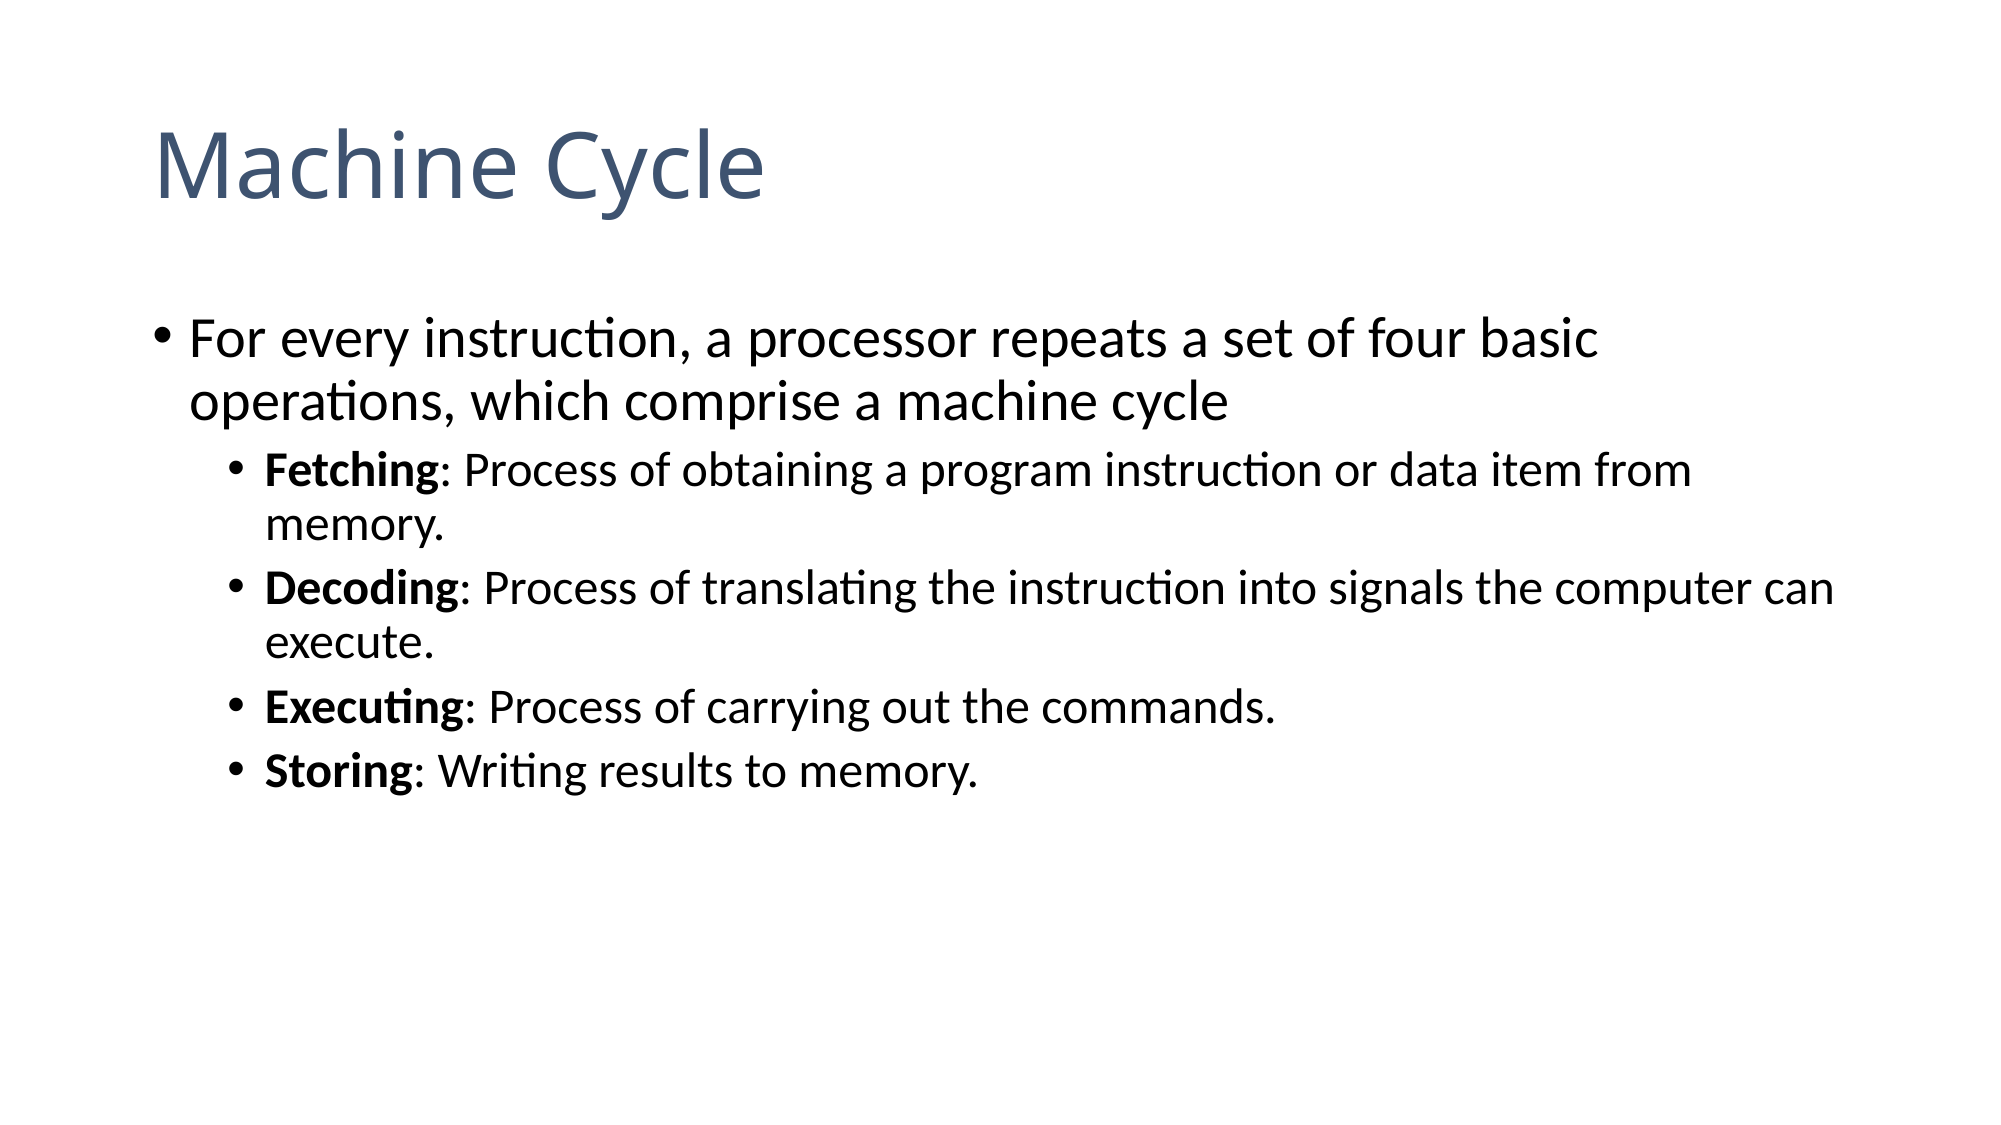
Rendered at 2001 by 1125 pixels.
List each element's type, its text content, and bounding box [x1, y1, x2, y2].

list For every instruction, a processor repeats a set of four basic operations, which comprise a machine cycle Fetching: Process of obtaining a program instruction or data item from memory. Decoding: Process of translating the instruction into signals the computer can execute. Executing: Process of carrying out the commands. Storing: Writing results to memory. [137, 299, 1863, 1014]
title Machine Cycle [137, 59, 1863, 278]
